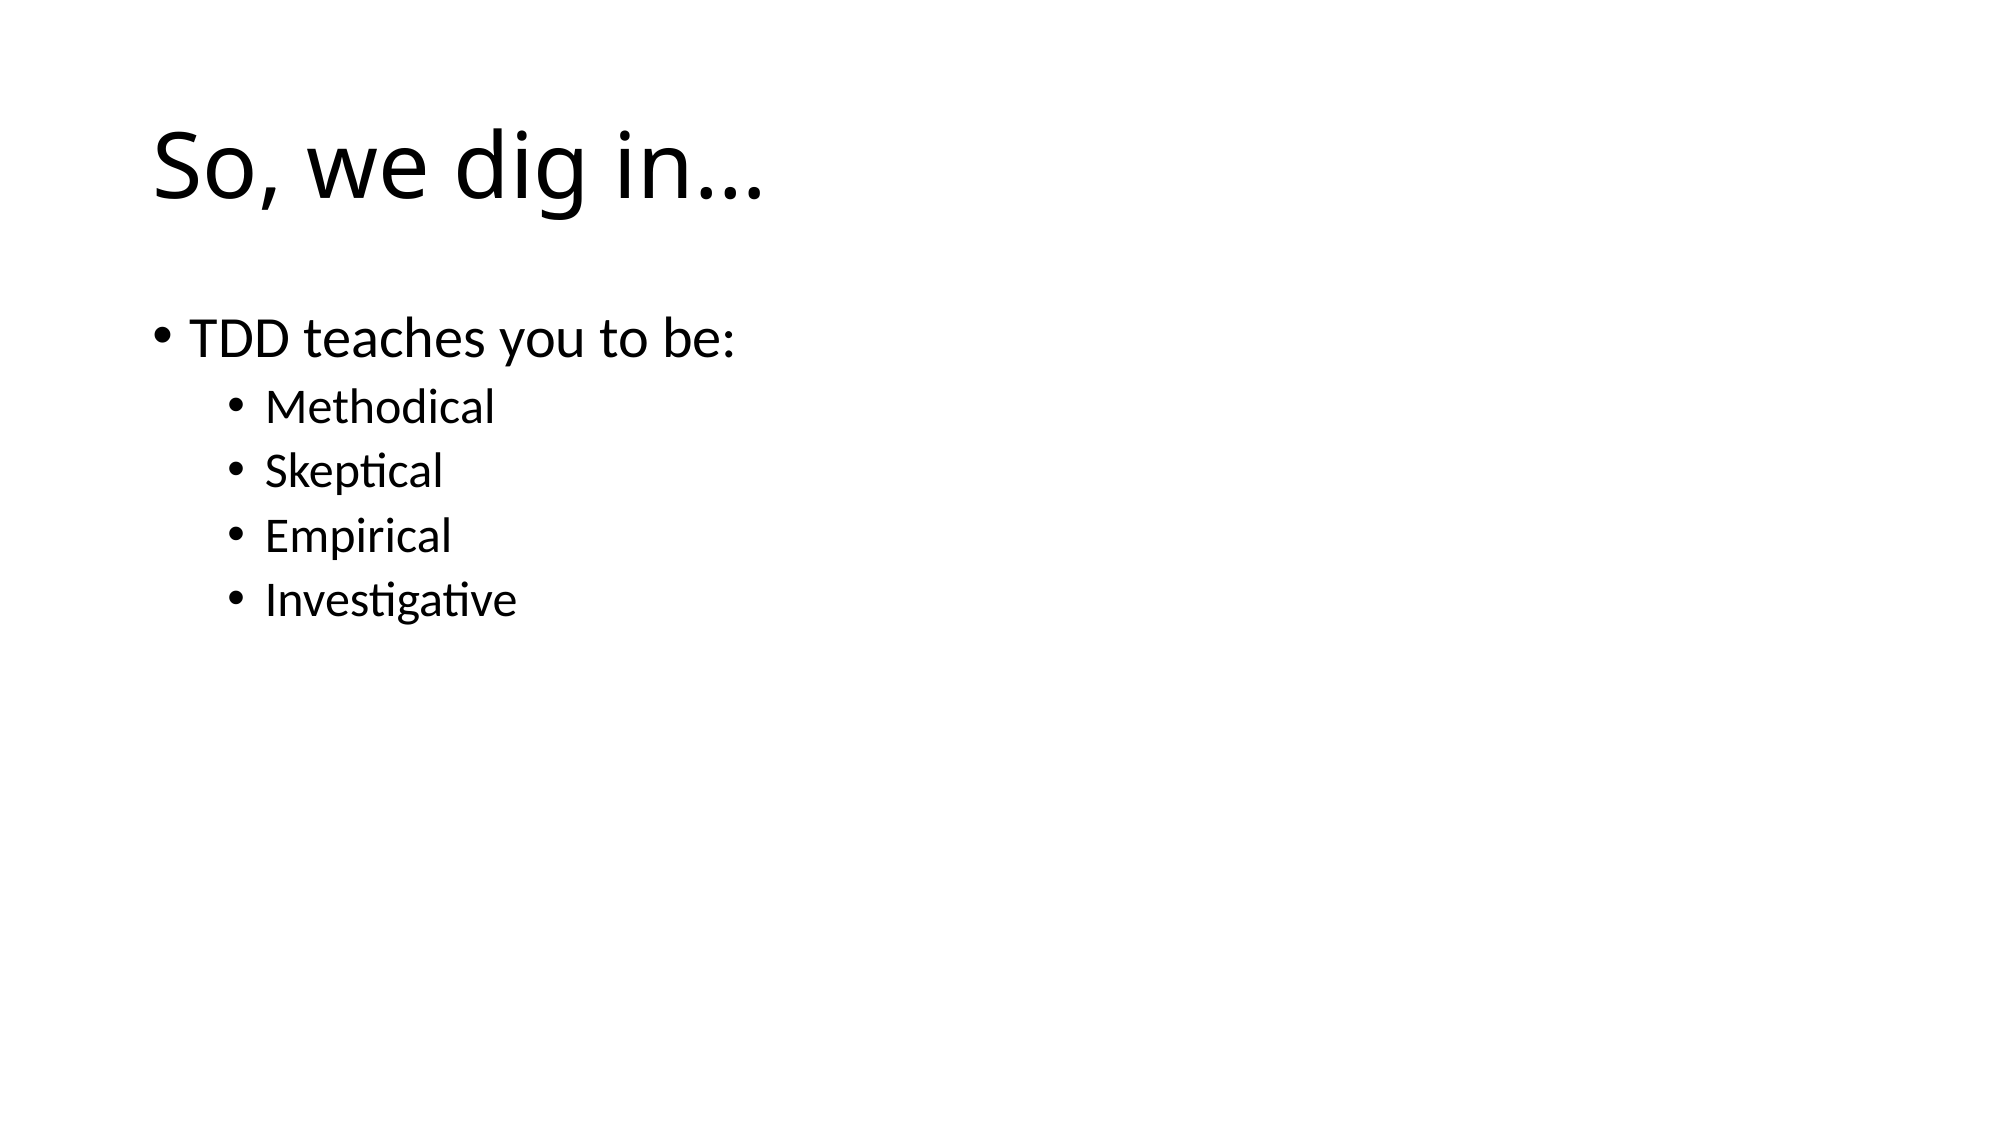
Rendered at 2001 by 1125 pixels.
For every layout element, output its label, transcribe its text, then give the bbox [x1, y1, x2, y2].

list TDD teaches you to be: Methodical Skeptical Empirical Investigative [137, 299, 1863, 1014]
title So, we dig in… [137, 59, 1863, 278]
